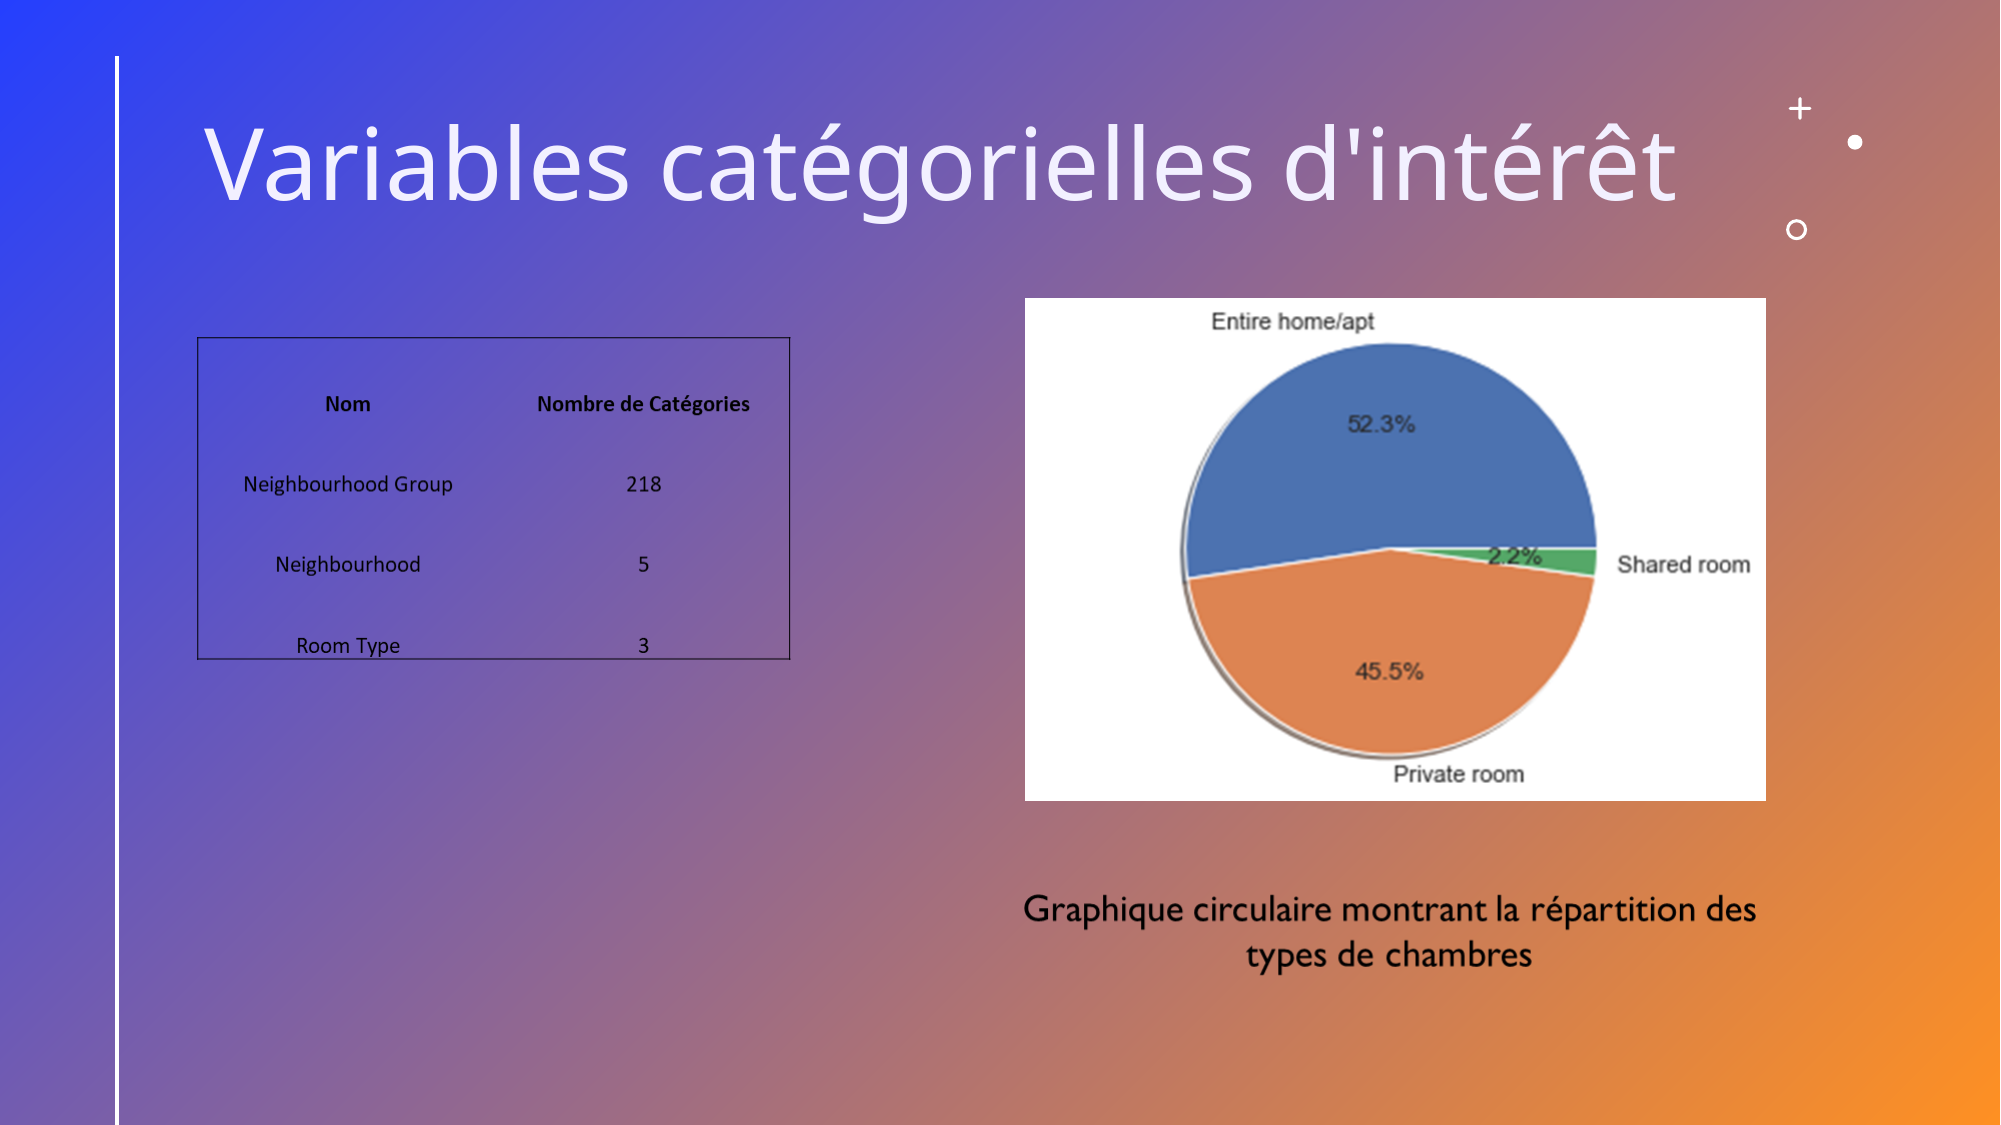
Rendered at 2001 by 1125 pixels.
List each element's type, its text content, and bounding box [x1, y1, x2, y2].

text_box [1847, 134, 1863, 150]
text_box [1788, 97, 1812, 120]
picture [1025, 298, 1766, 801]
picture [999, 873, 1791, 1000]
title Variables catégorielles d'intérêt [137, 59, 1746, 278]
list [196, 337, 792, 673]
text_box [0, 0, 2000, 1125]
text_box [1786, 219, 1808, 241]
